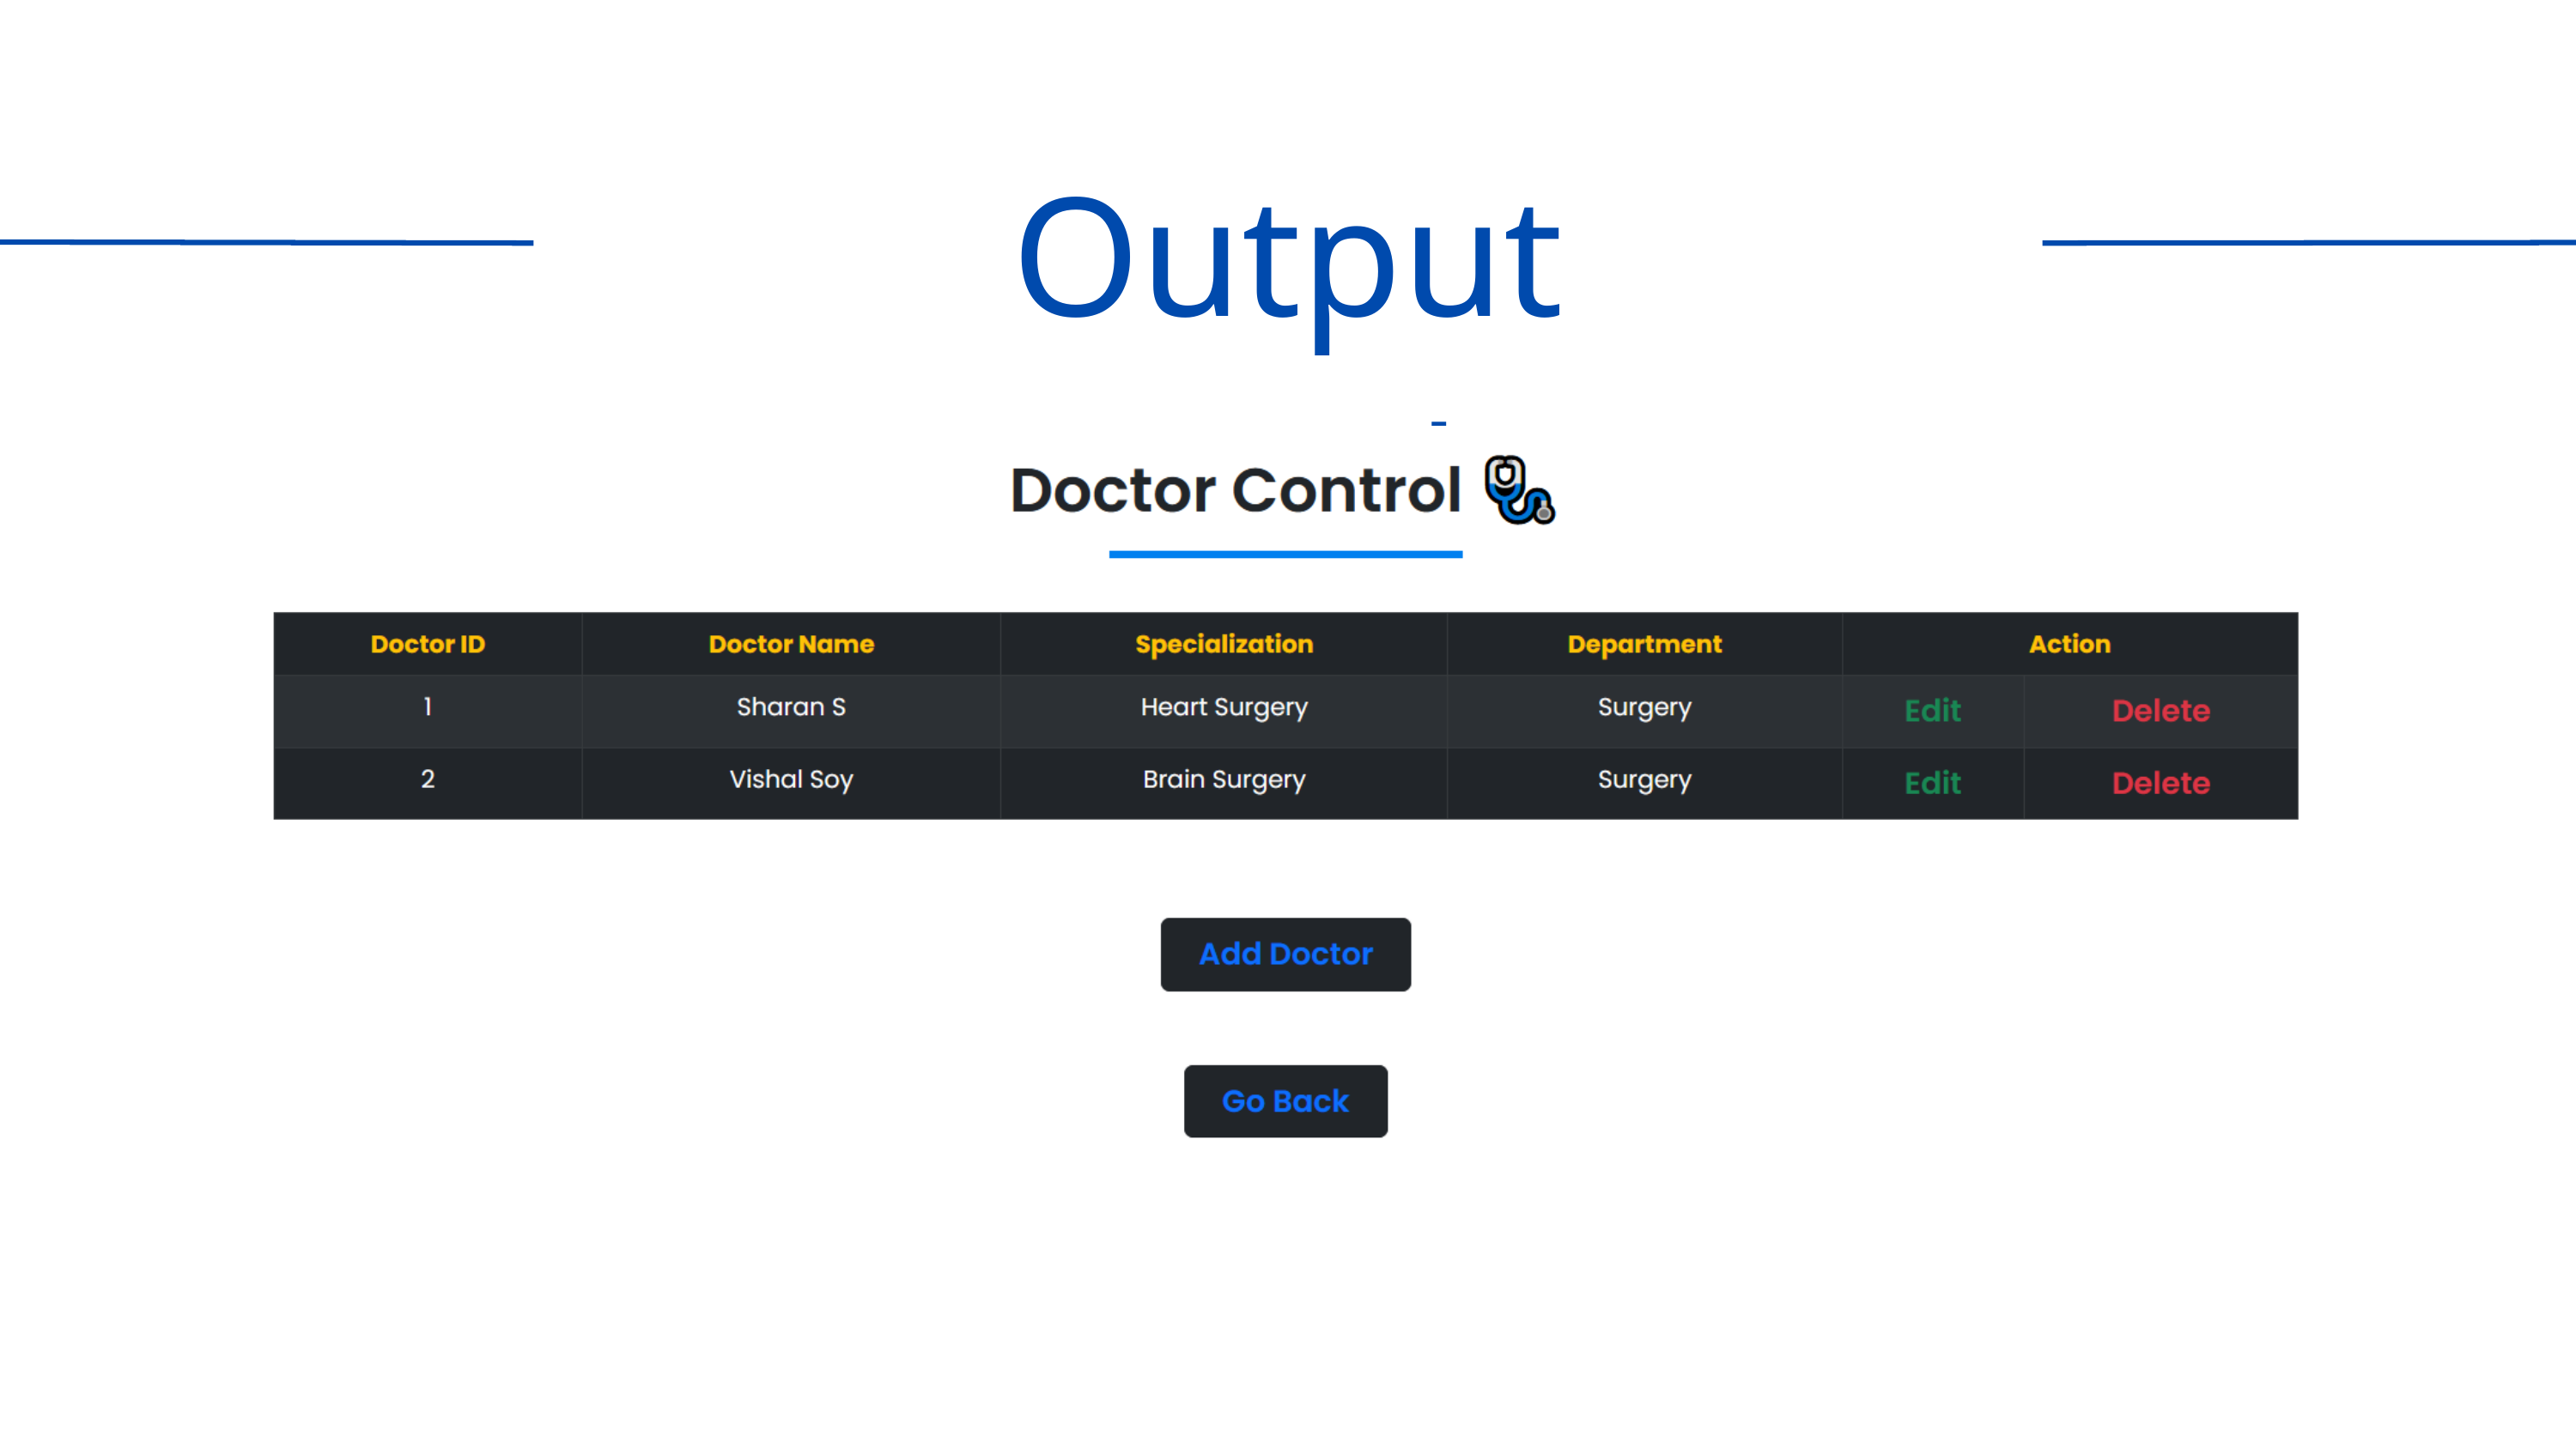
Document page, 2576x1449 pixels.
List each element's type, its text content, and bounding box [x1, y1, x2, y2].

text_box Output Screenshots [533, 119, 2043, 423]
picture [207, 425, 2369, 1236]
